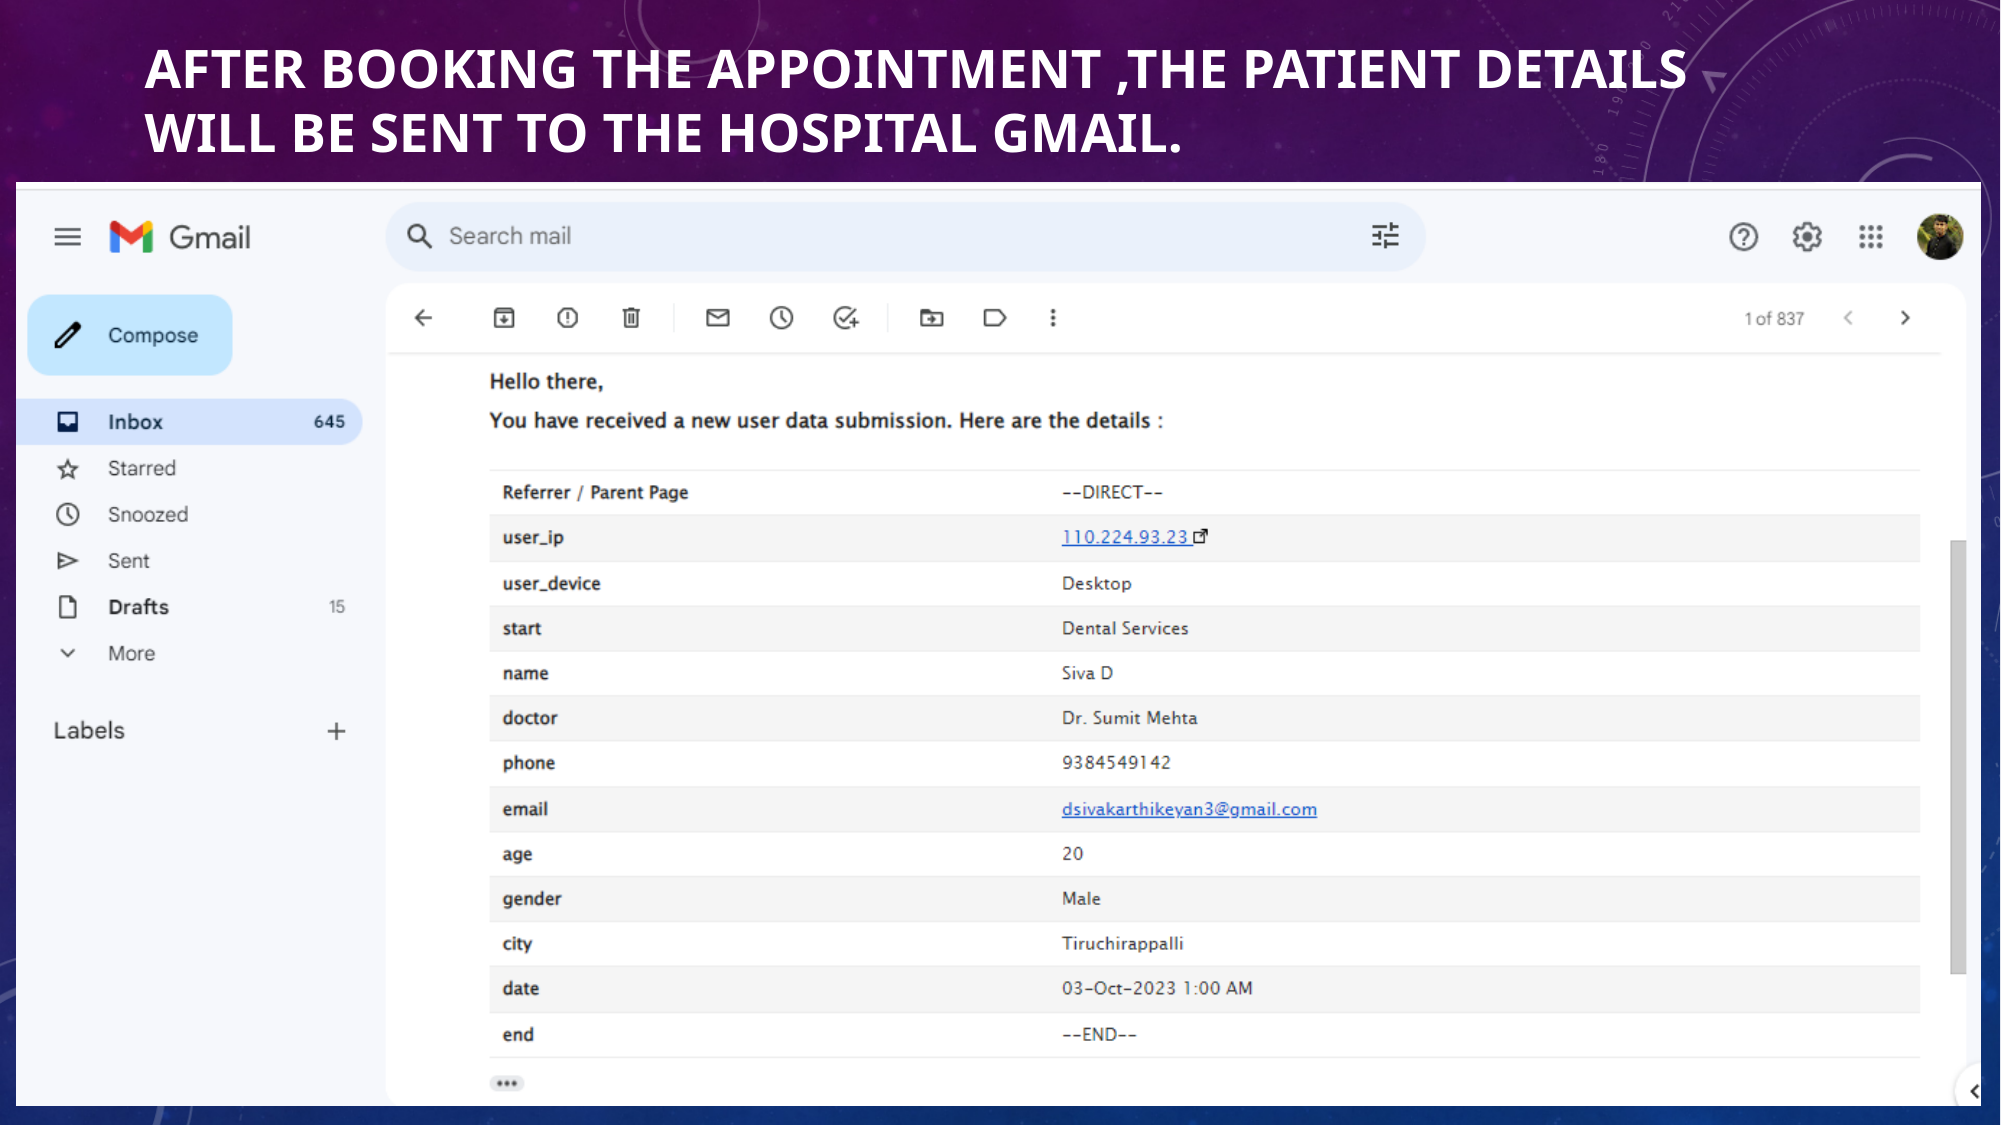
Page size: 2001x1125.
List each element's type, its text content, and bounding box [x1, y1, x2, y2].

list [16, 182, 1981, 1106]
title After BOOKING the appointment ,the patient details will be sent to the hospital gmail. [129, 26, 1808, 172]
picture [0, 0, 2001, 1125]
